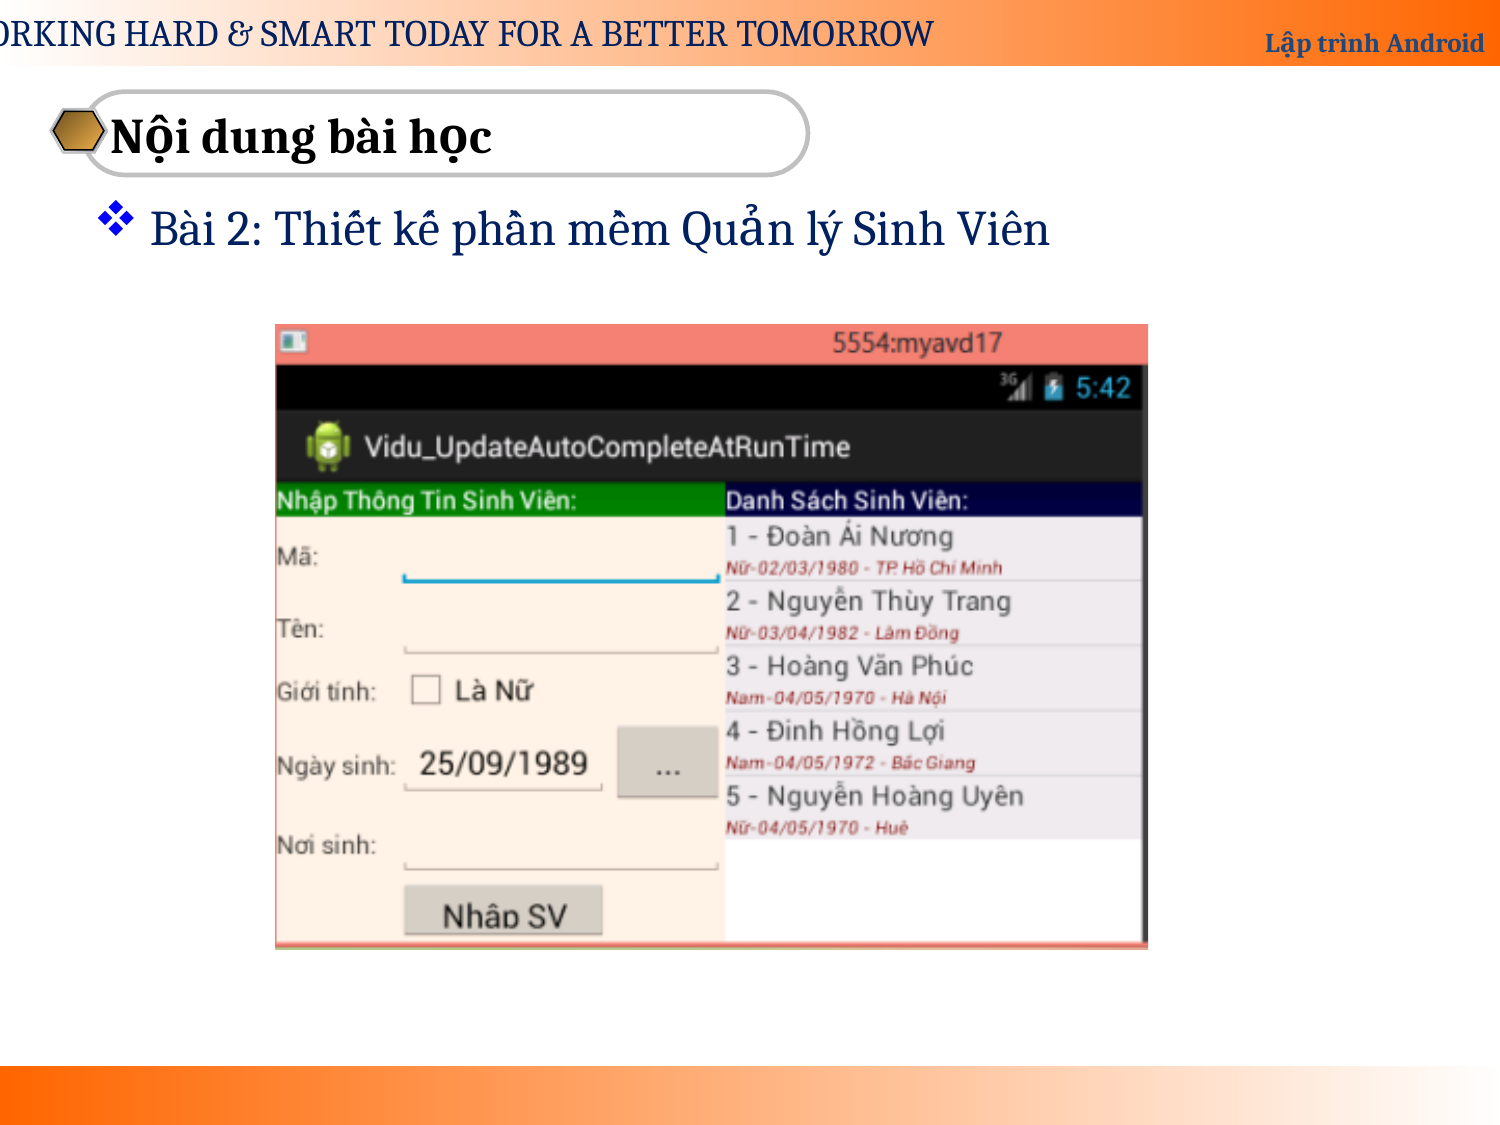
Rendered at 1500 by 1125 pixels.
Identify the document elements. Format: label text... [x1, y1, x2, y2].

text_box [49, 91, 809, 176]
text_box Bài 2: Thiết kế phần mềm Quản lý Sinh Viên [78, 187, 1429, 325]
picture [274, 324, 1149, 951]
